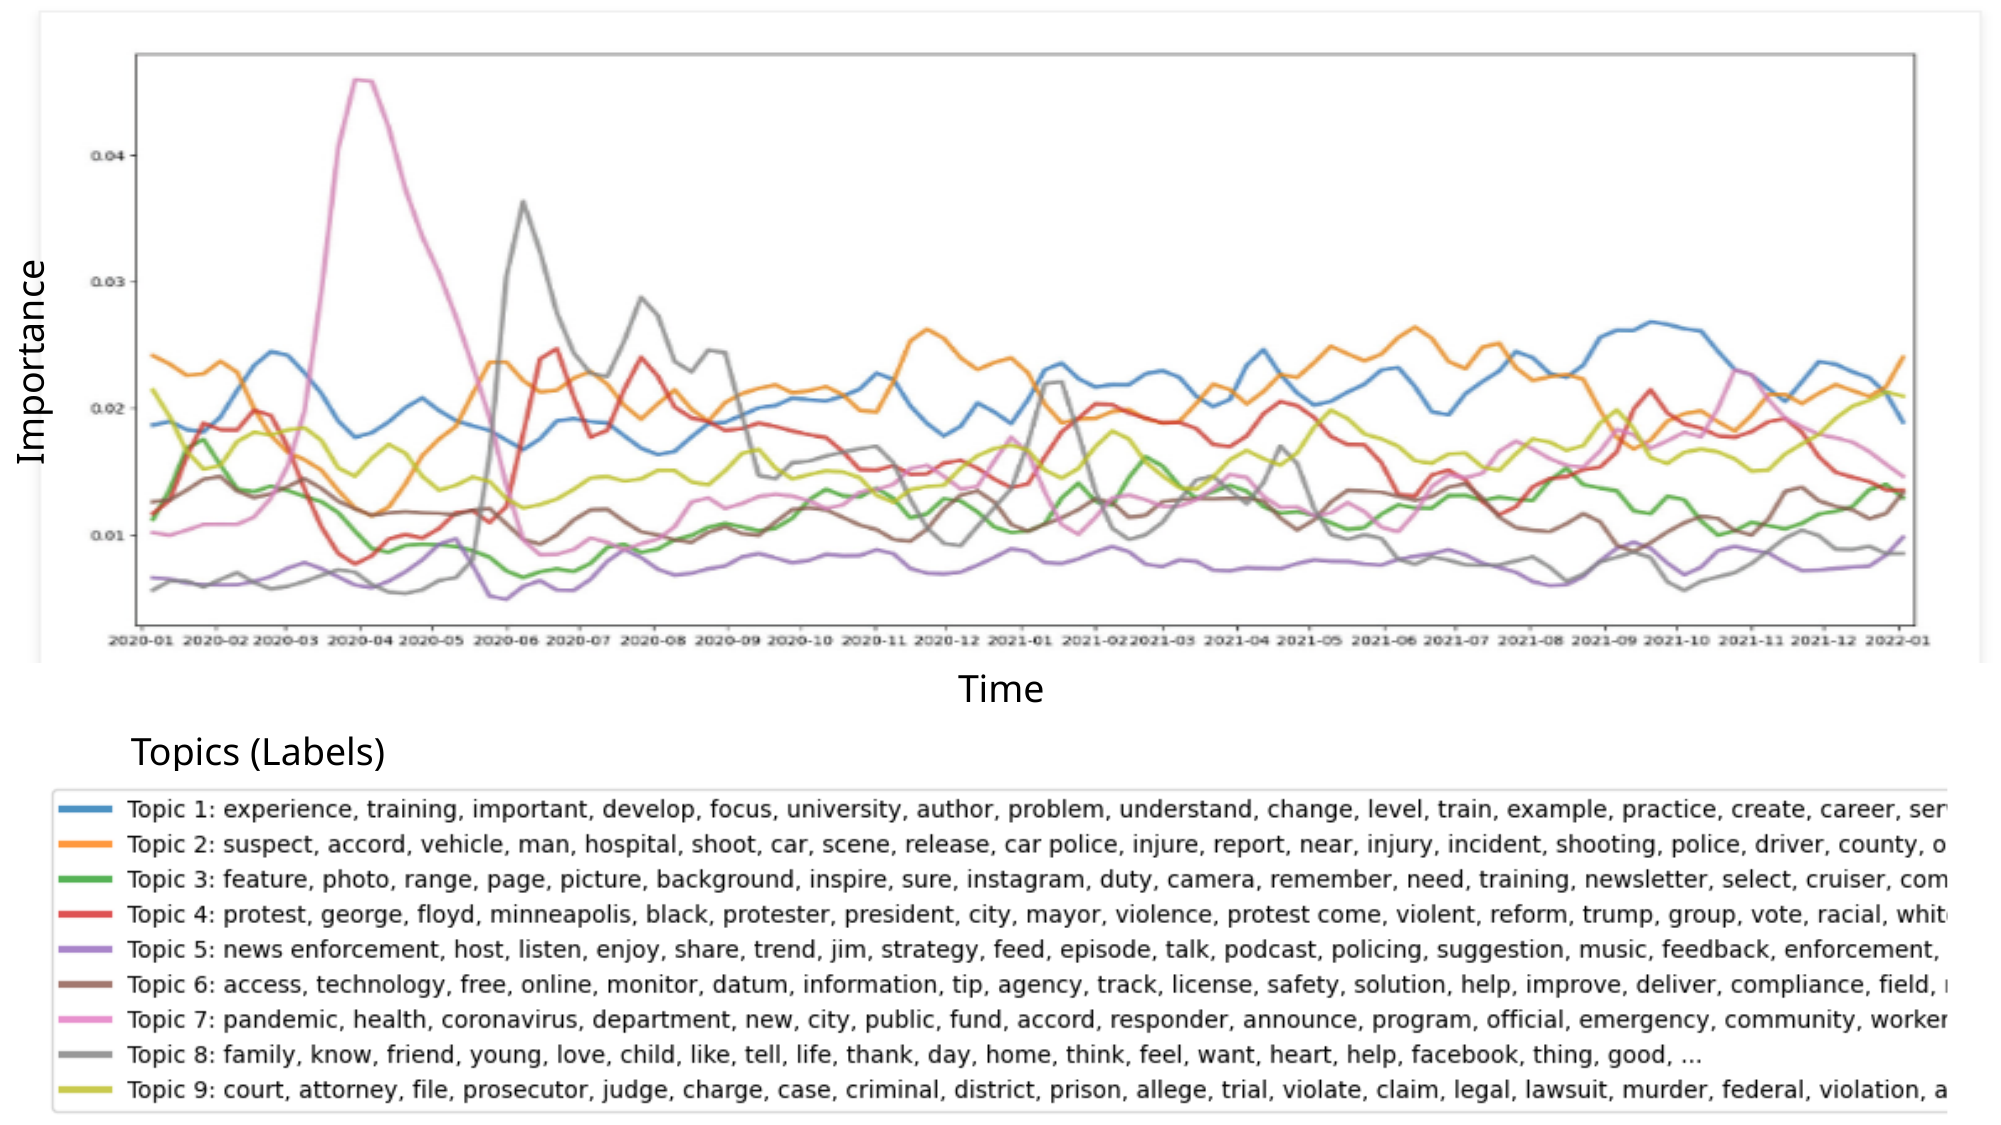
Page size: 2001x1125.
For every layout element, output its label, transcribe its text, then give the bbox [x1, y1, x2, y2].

picture [21, 770, 1948, 1125]
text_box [0, 0, 2000, 722]
text_box Topics (Labels) [116, 722, 420, 770]
